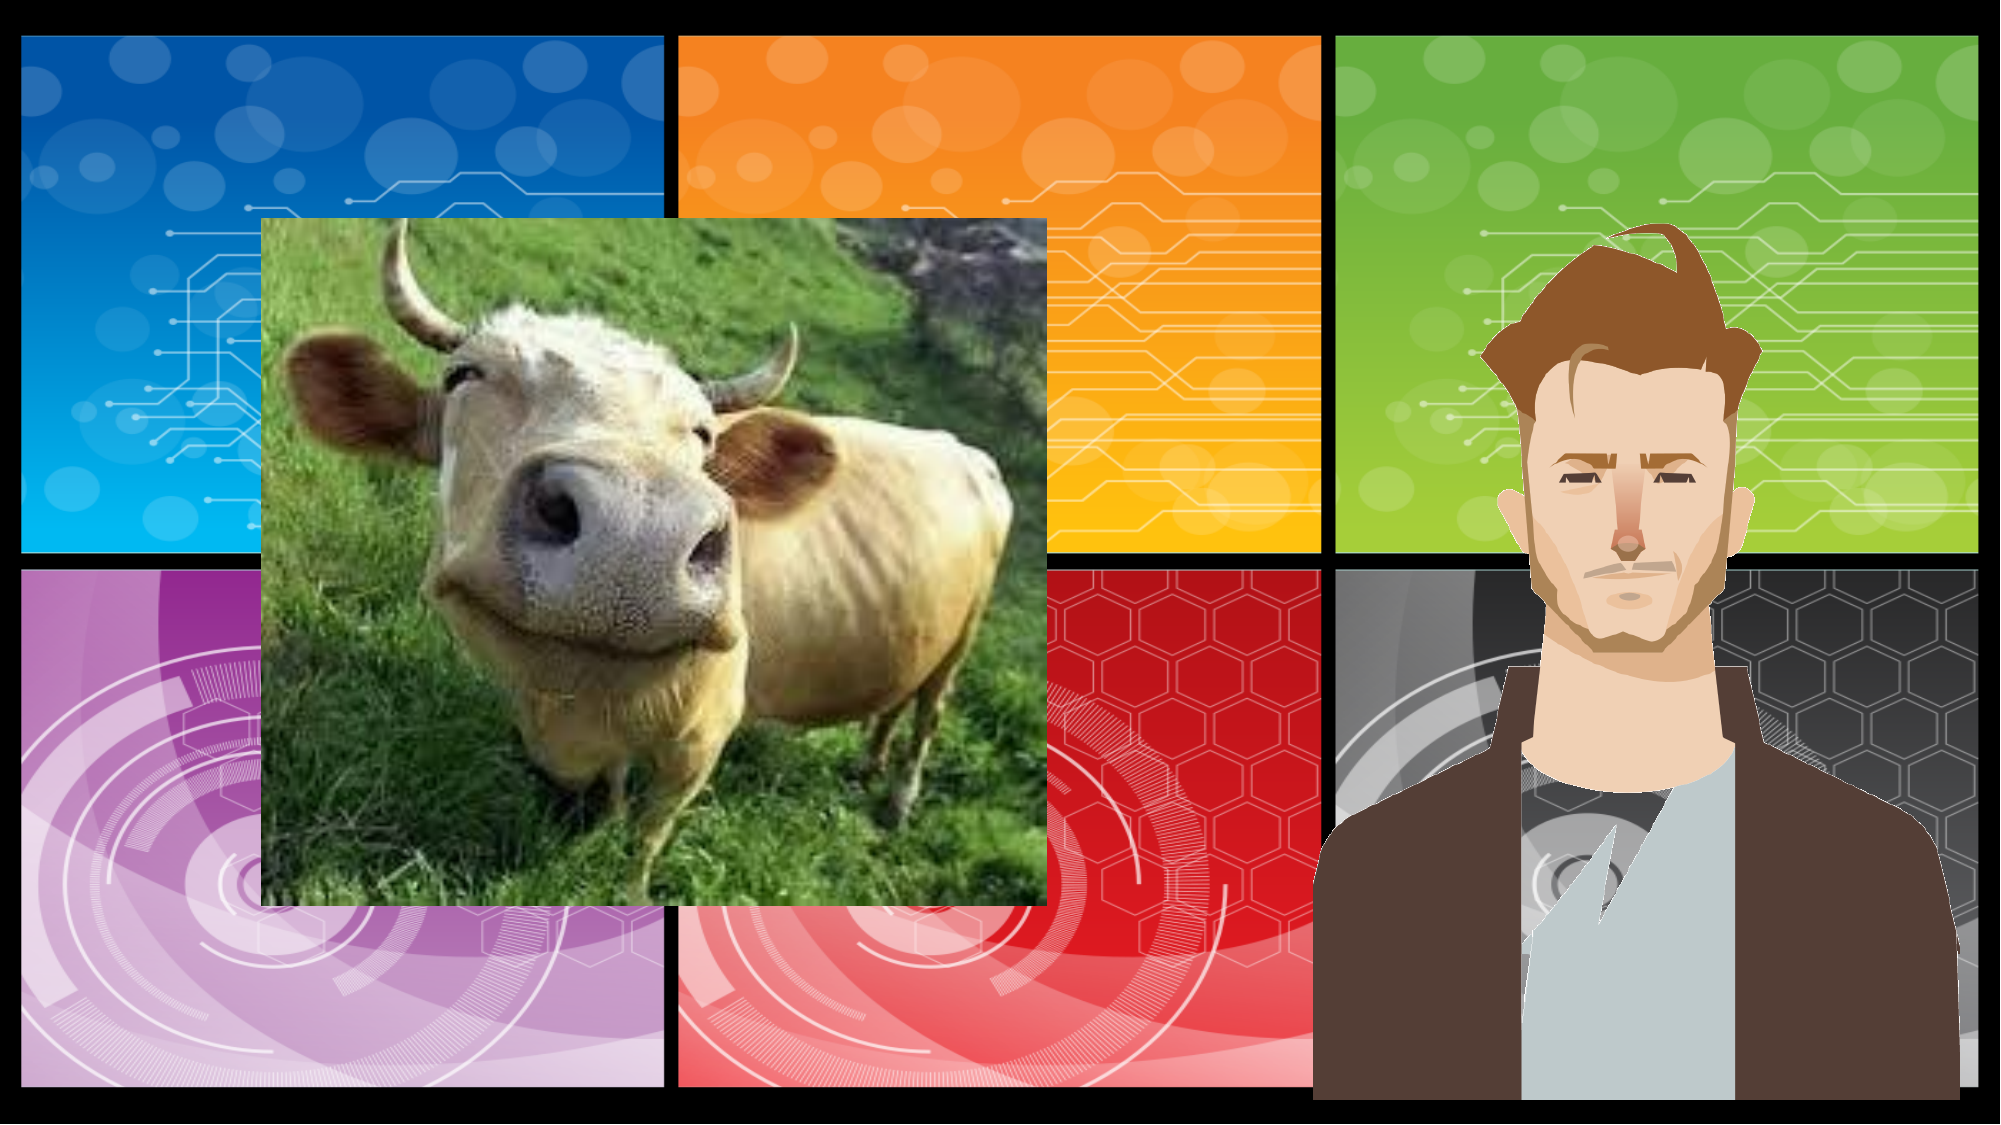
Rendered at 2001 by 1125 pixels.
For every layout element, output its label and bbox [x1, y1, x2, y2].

text_box [1308, 212, 1961, 1100]
picture [0, 0, 2000, 1124]
